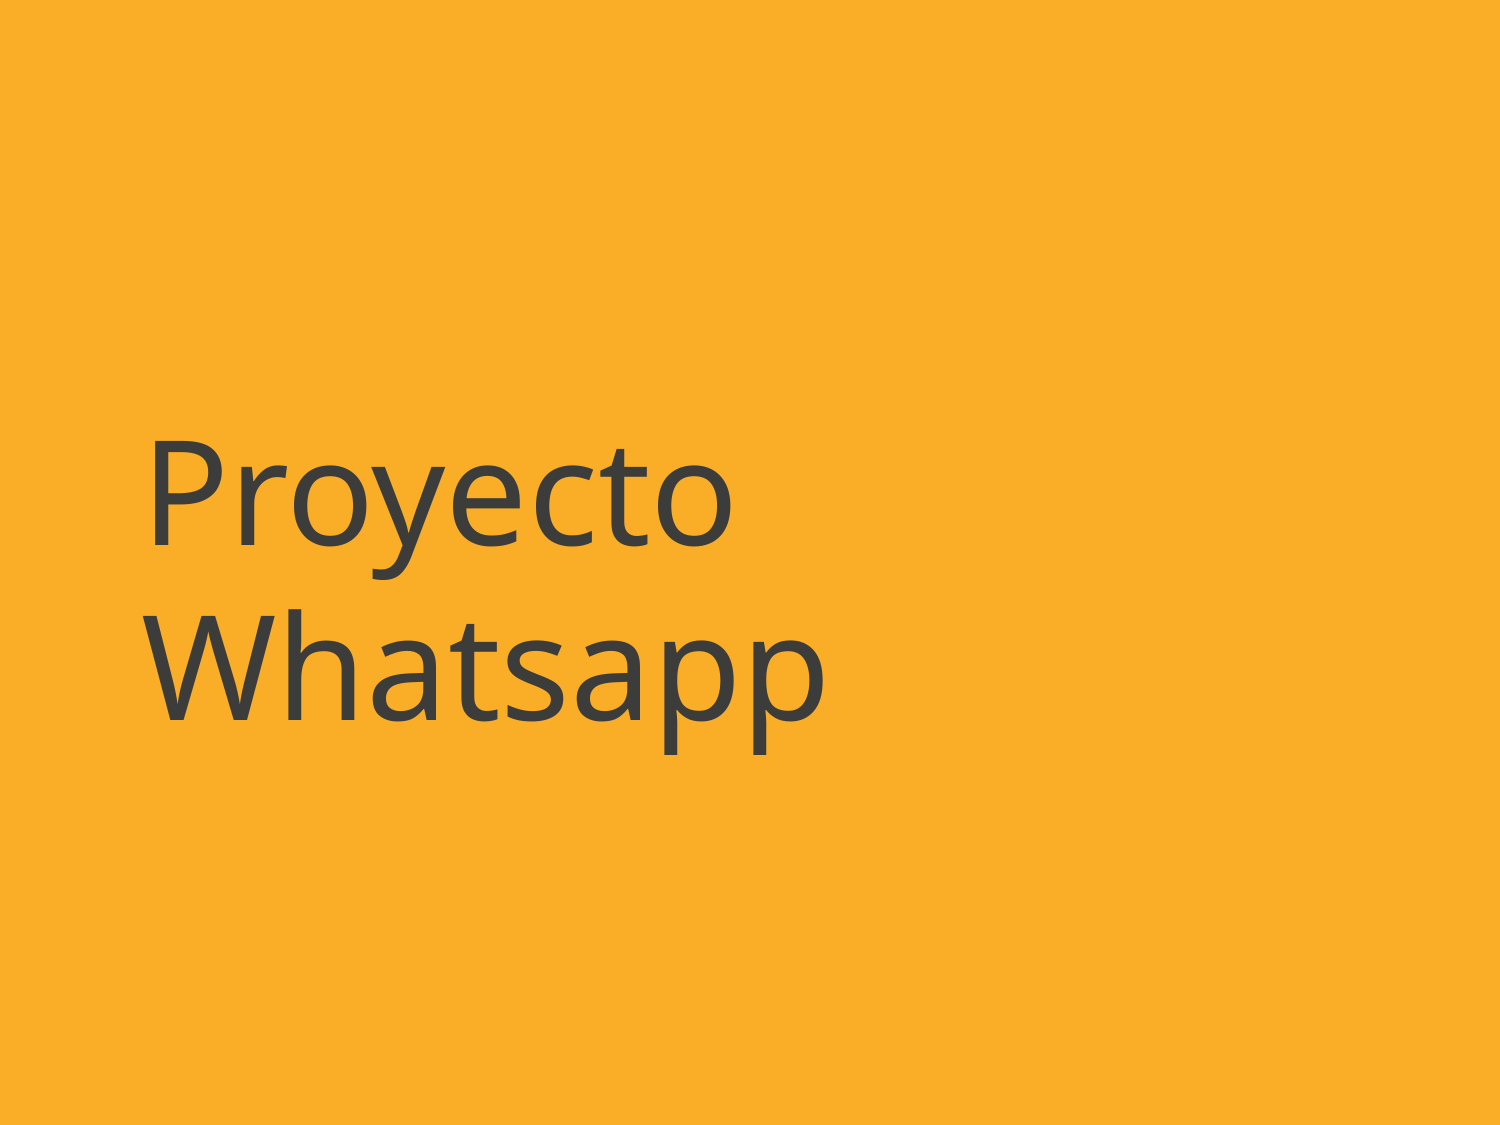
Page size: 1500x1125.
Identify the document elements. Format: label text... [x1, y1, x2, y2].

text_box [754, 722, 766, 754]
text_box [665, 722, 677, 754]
text_box Proyecto Whatsapp [126, 382, 1338, 722]
